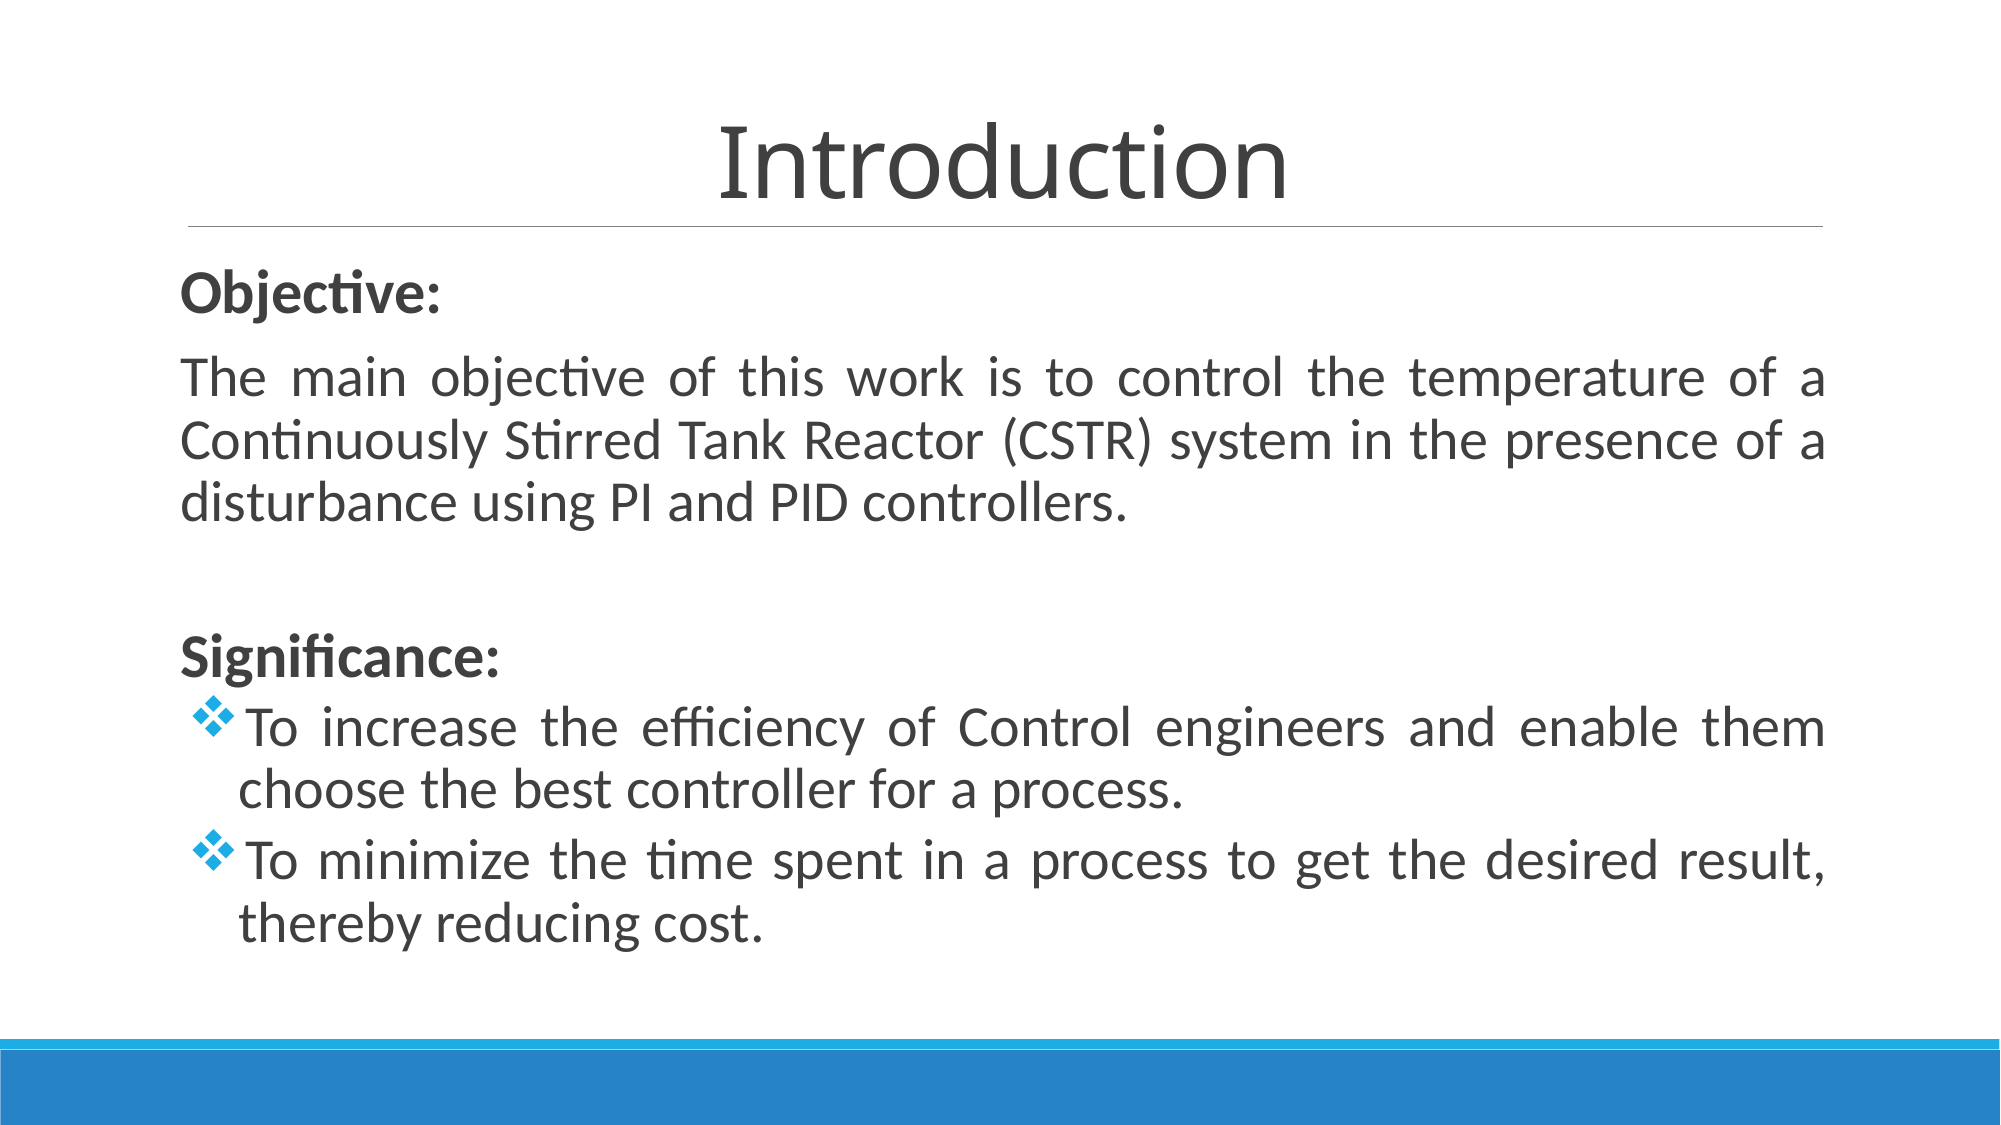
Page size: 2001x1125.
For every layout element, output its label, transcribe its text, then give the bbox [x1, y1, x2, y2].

title Introduction [180, 47, 1830, 227]
list Objective: The main objective of this work is to control the temperature of a Continuously Stirred Tank Reactor (CSTR) system in the presence of a disturbance using PI and PID controllers. Significance: To increase the efficiency of Control engineers and enable them choose the best controller for a process. To minimize the time spent in a process to get the desired result, thereby reducing cost. [180, 252, 1830, 963]
